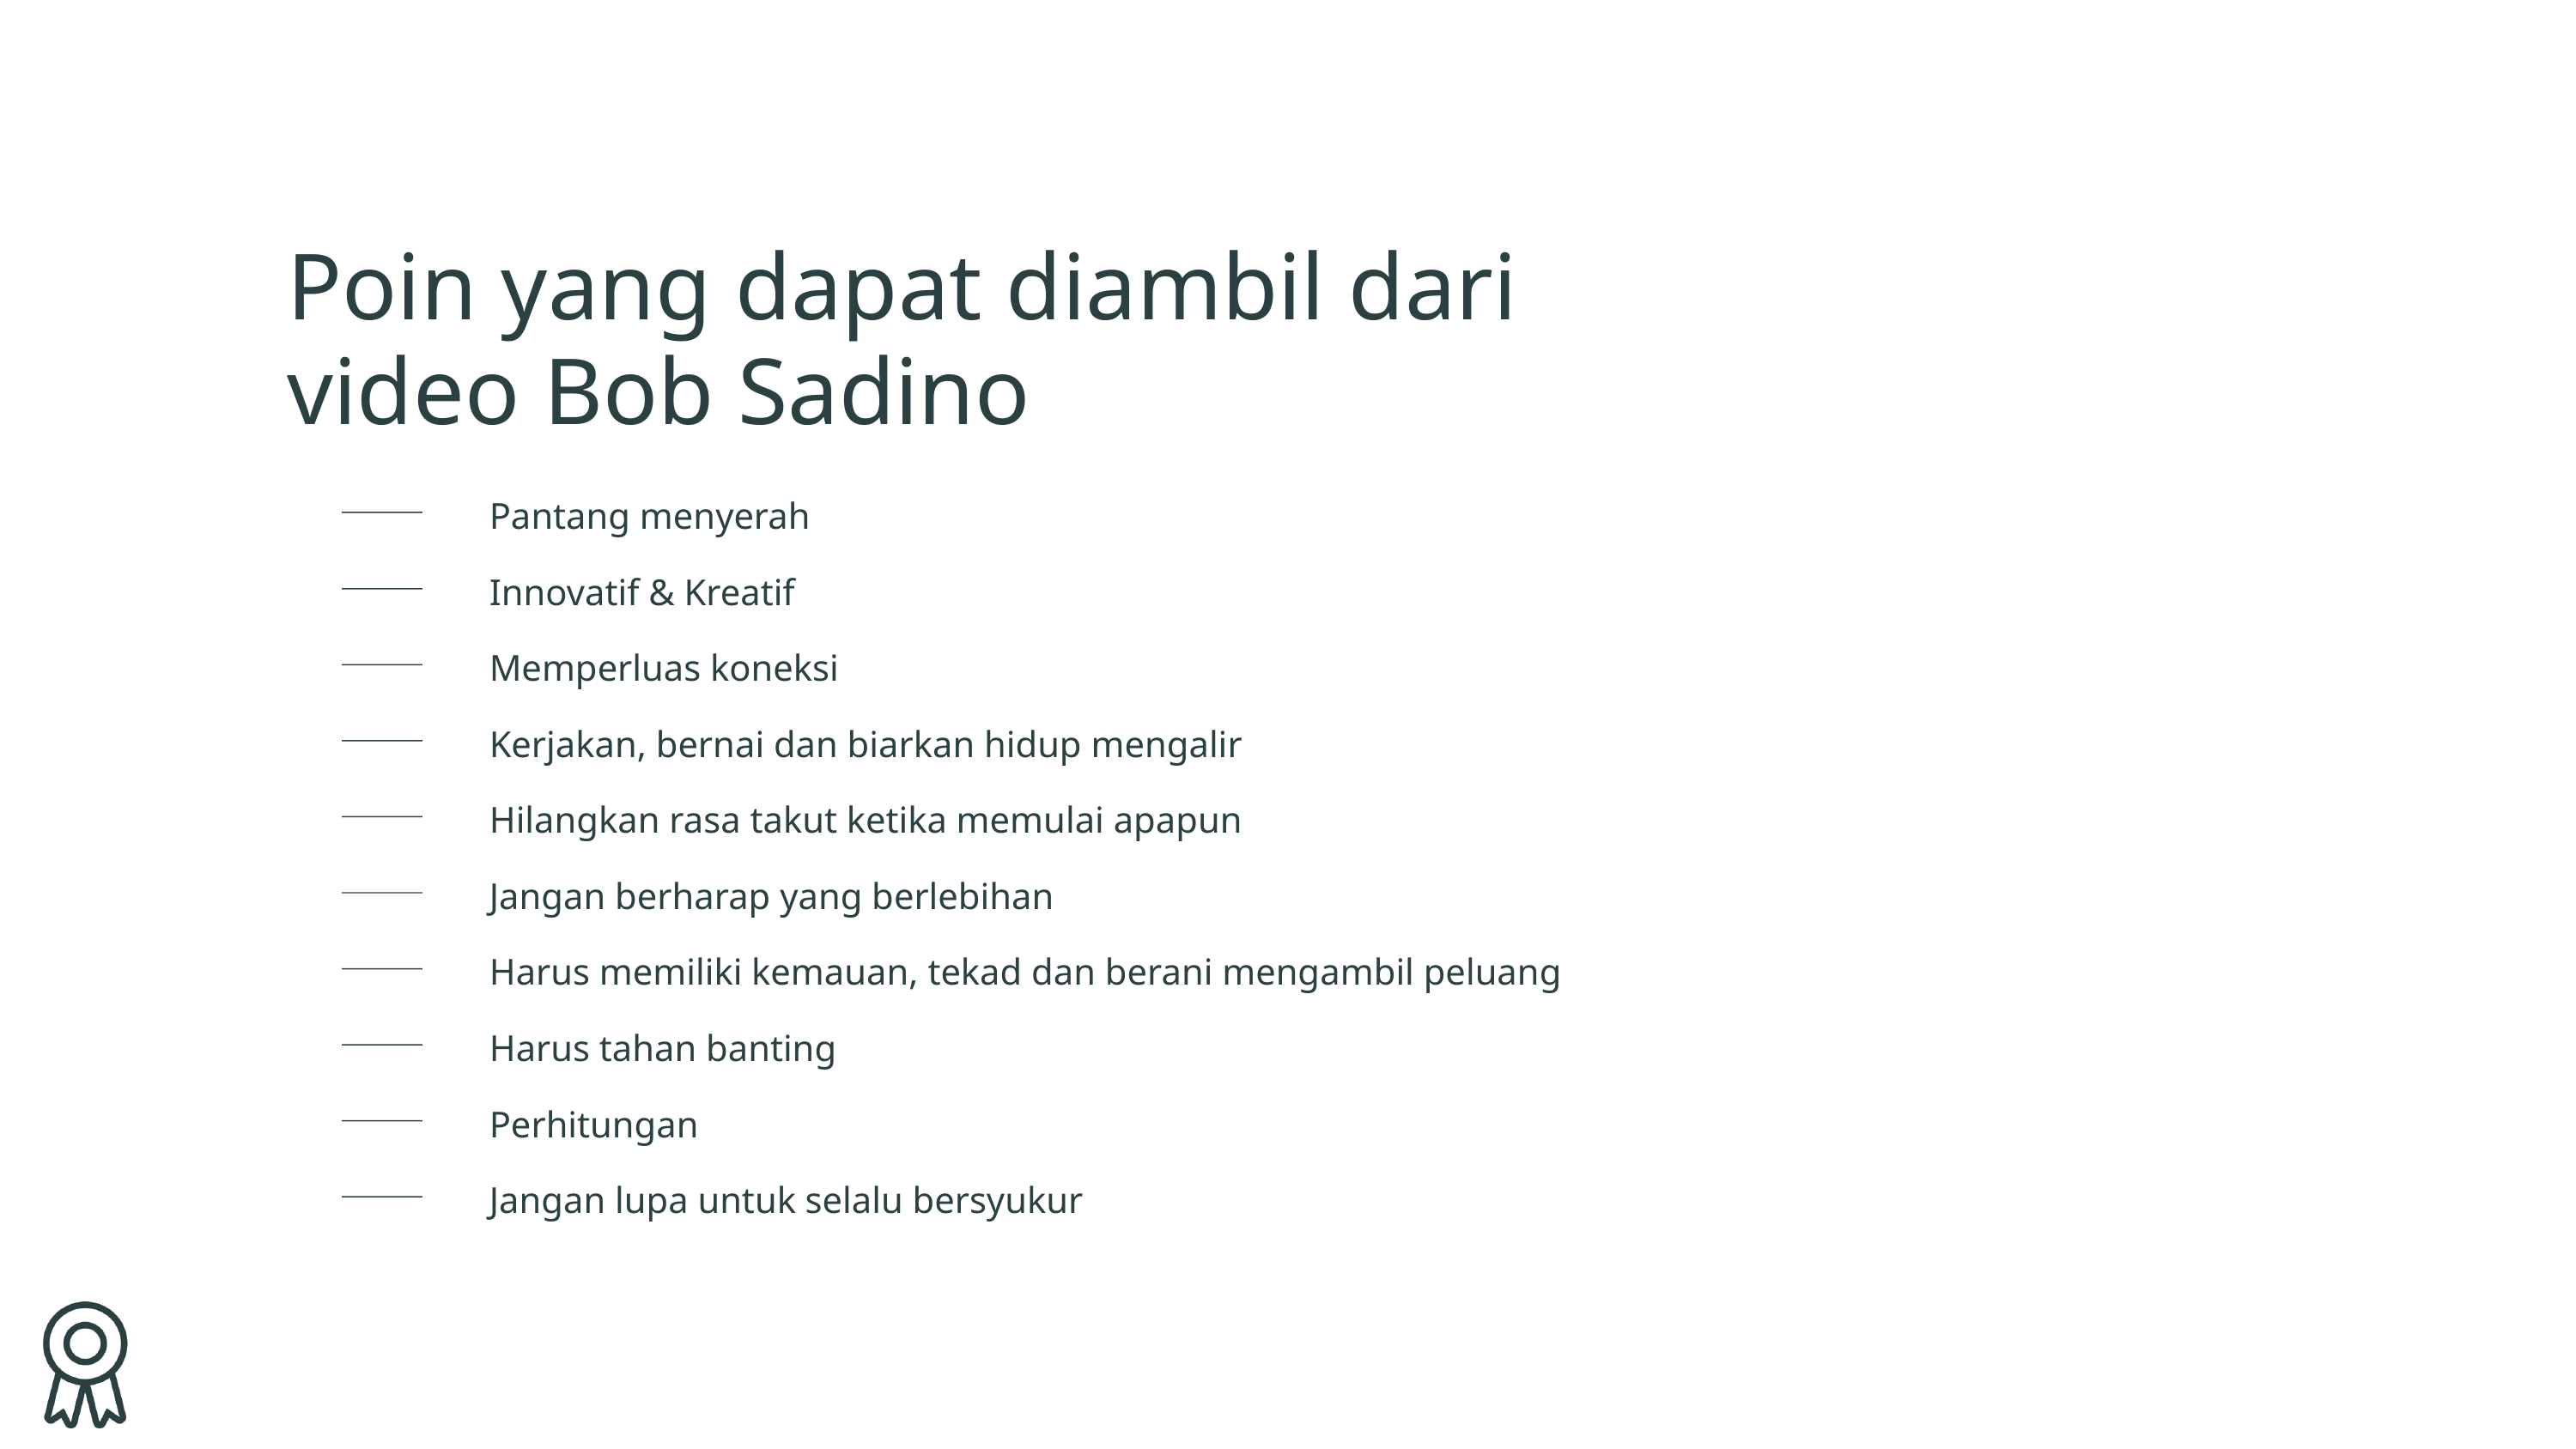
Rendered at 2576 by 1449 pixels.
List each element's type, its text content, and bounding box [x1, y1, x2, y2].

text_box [341, 567, 2289, 610]
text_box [341, 718, 2289, 762]
picture [37, 1300, 133, 1428]
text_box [341, 490, 2289, 534]
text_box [341, 947, 2289, 991]
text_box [341, 1099, 2289, 1143]
text_box Poin yang dapat diambil dari video Bob Sadino [287, 233, 1737, 444]
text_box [341, 643, 2289, 687]
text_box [341, 1175, 2289, 1219]
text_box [341, 1023, 2289, 1067]
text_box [341, 795, 2289, 839]
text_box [341, 871, 2289, 914]
